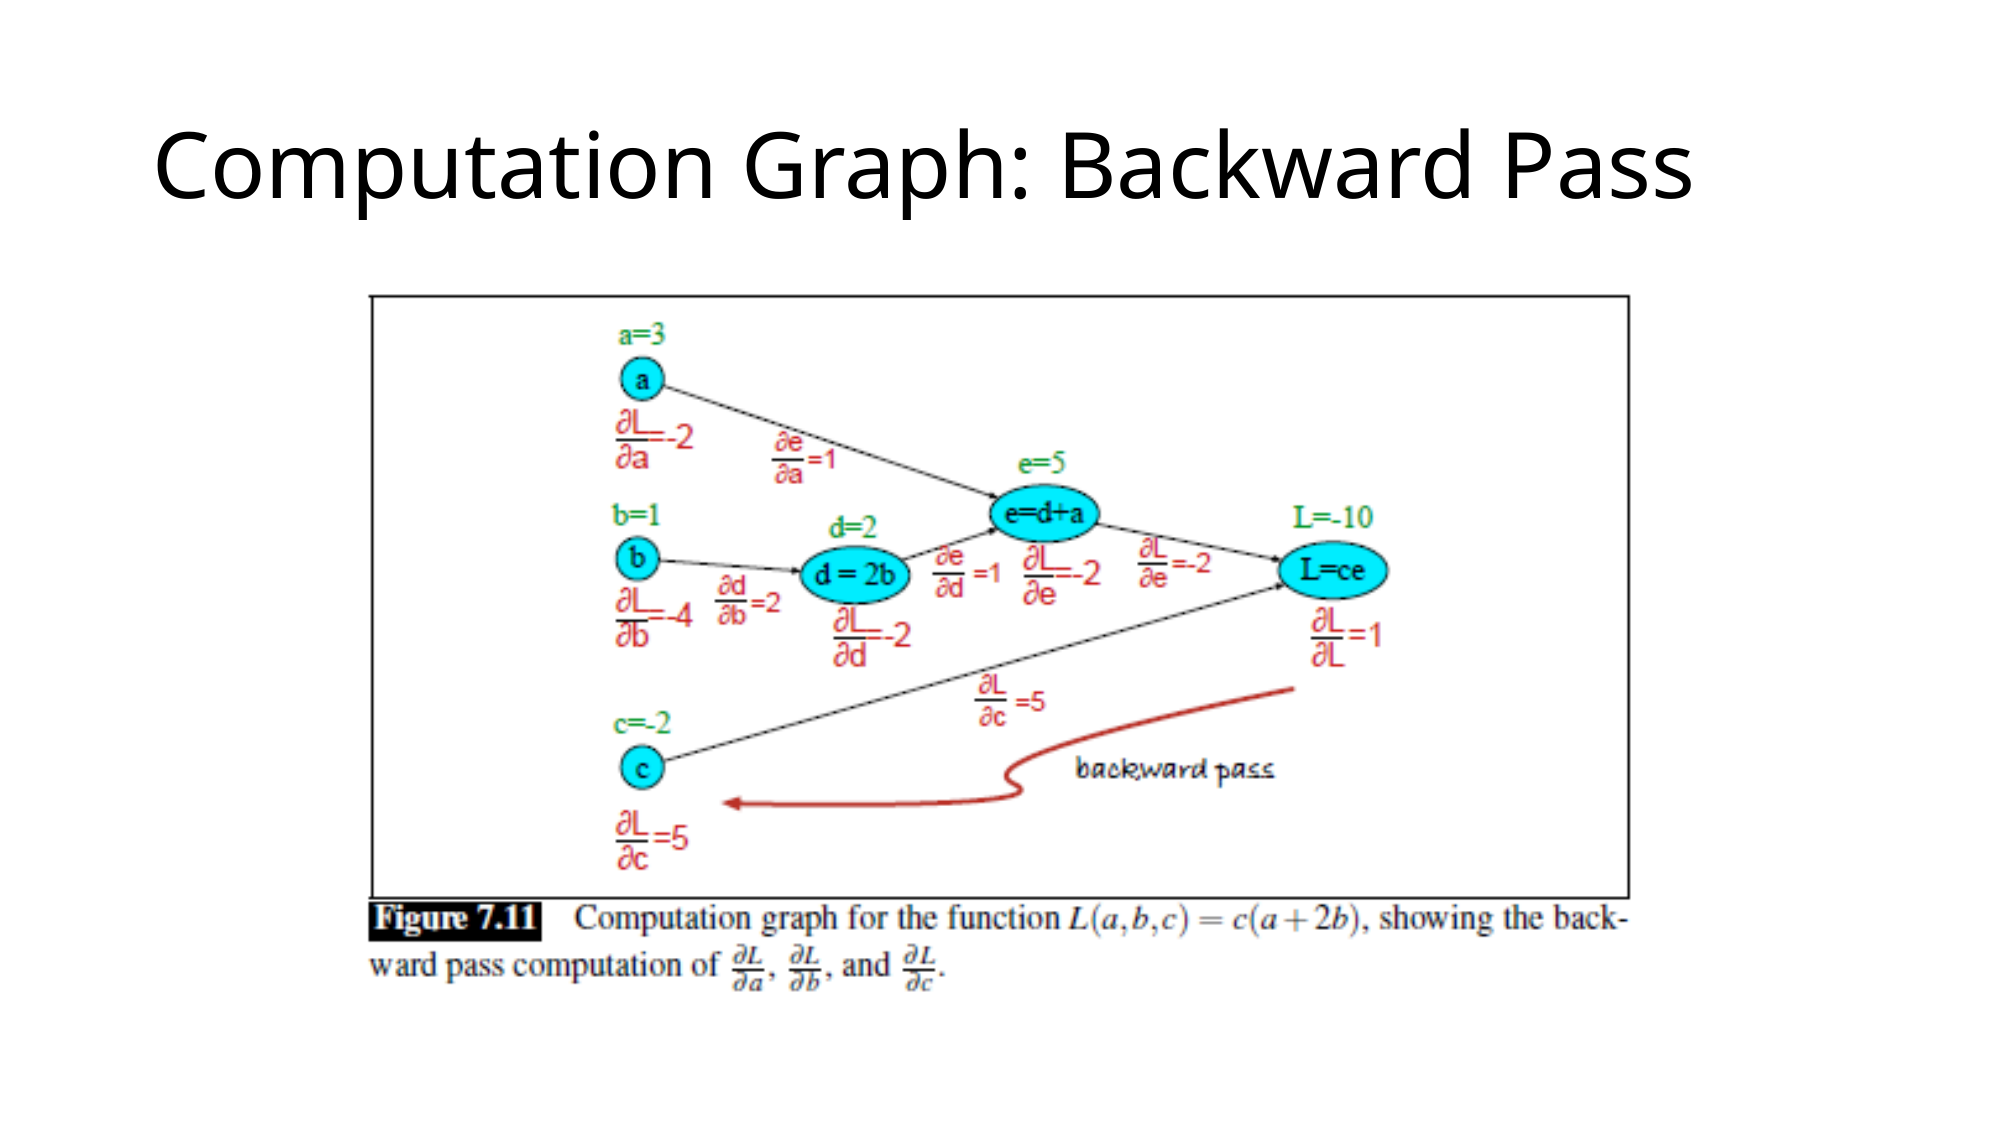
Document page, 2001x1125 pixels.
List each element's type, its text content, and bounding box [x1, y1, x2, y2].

title Computation Graph: Backward Pass [137, 59, 1863, 278]
picture [352, 276, 1648, 1014]
